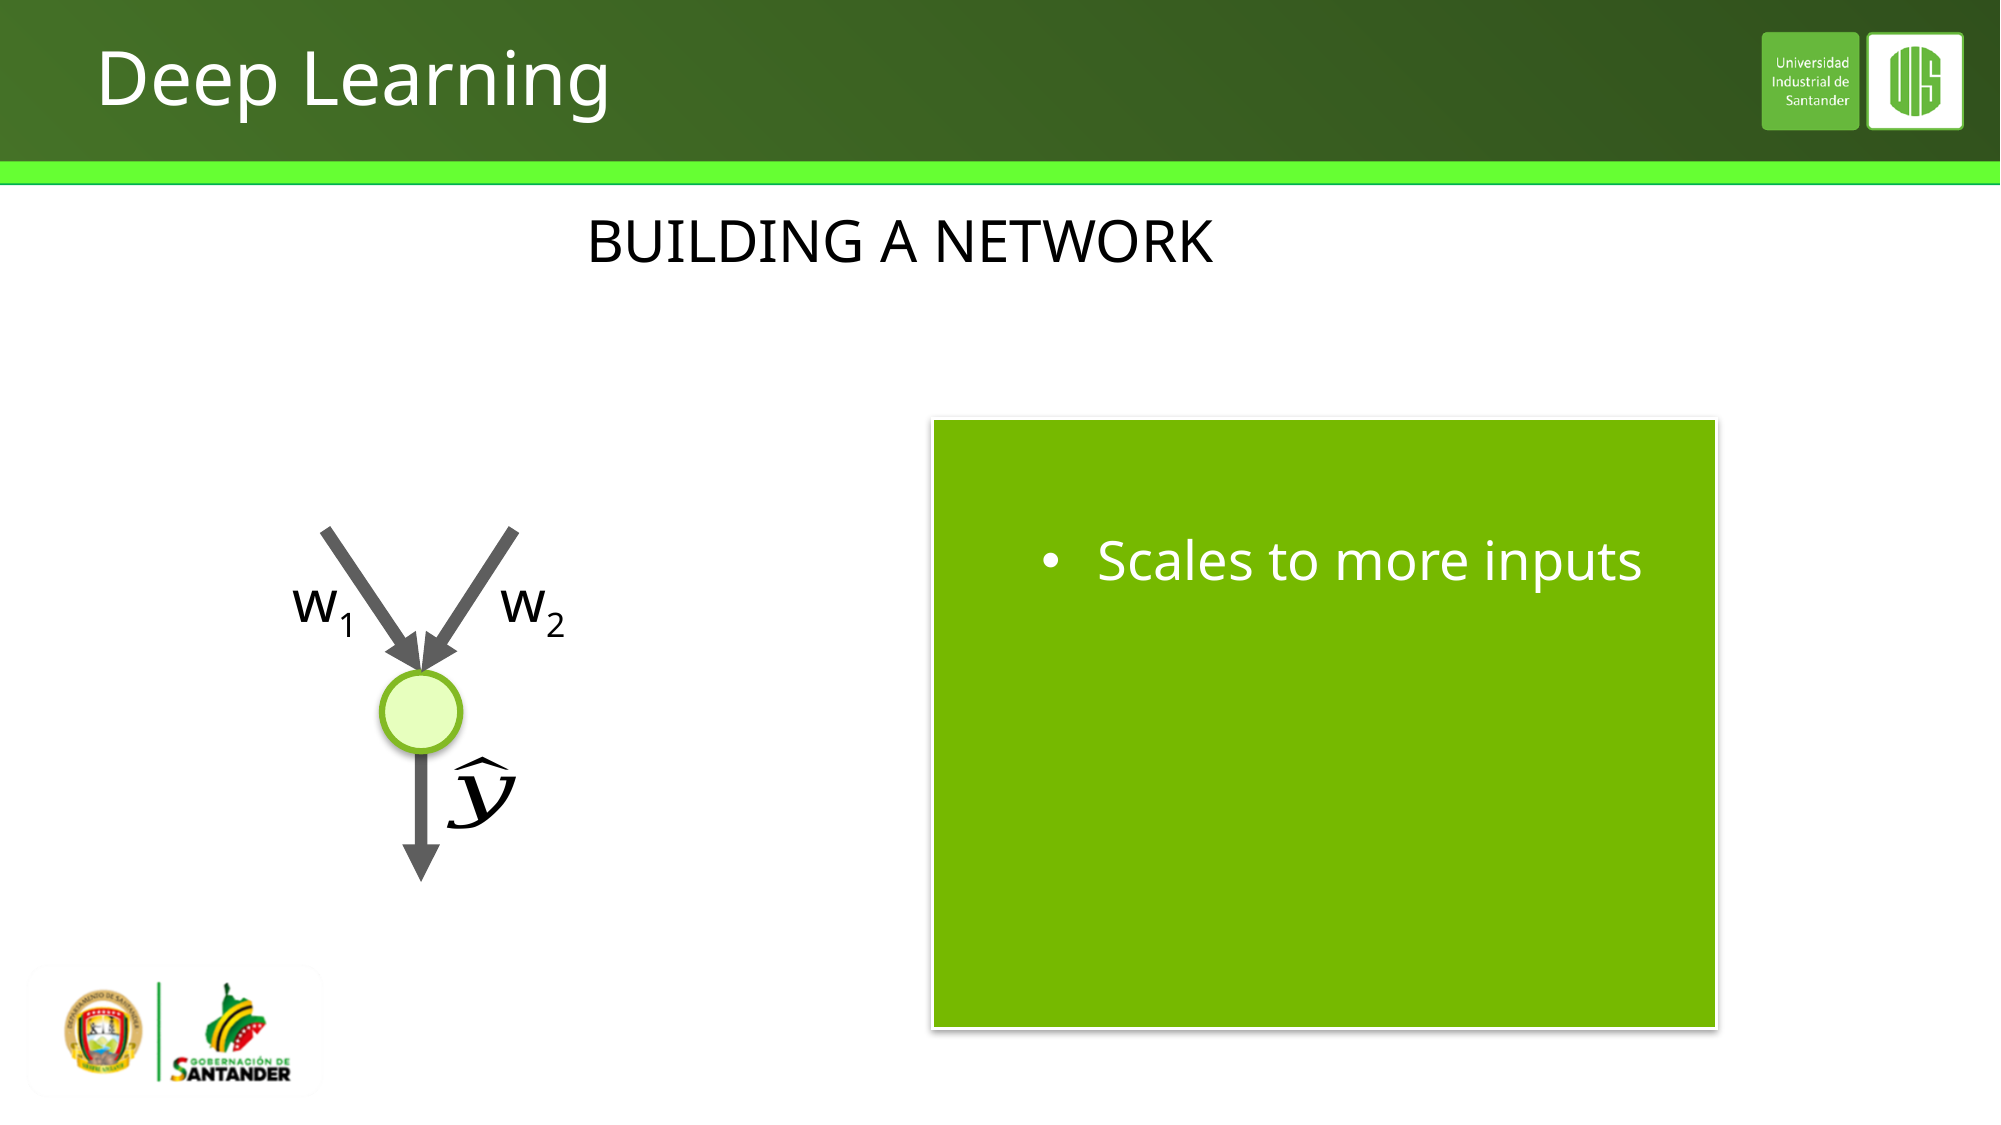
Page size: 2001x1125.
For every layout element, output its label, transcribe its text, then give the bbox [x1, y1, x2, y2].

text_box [421, 529, 514, 673]
text_box Scales to more inputs [932, 418, 1717, 1029]
text_box Building a Network [81, 185, 1719, 283]
text_box [381, 673, 461, 752]
text_box w1 [277, 557, 324, 645]
title Deep Learning [80, 40, 1716, 123]
picture [1760, 30, 1965, 131]
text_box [324, 529, 421, 673]
text_box w2 [514, 557, 580, 645]
picture [24, 963, 325, 1099]
